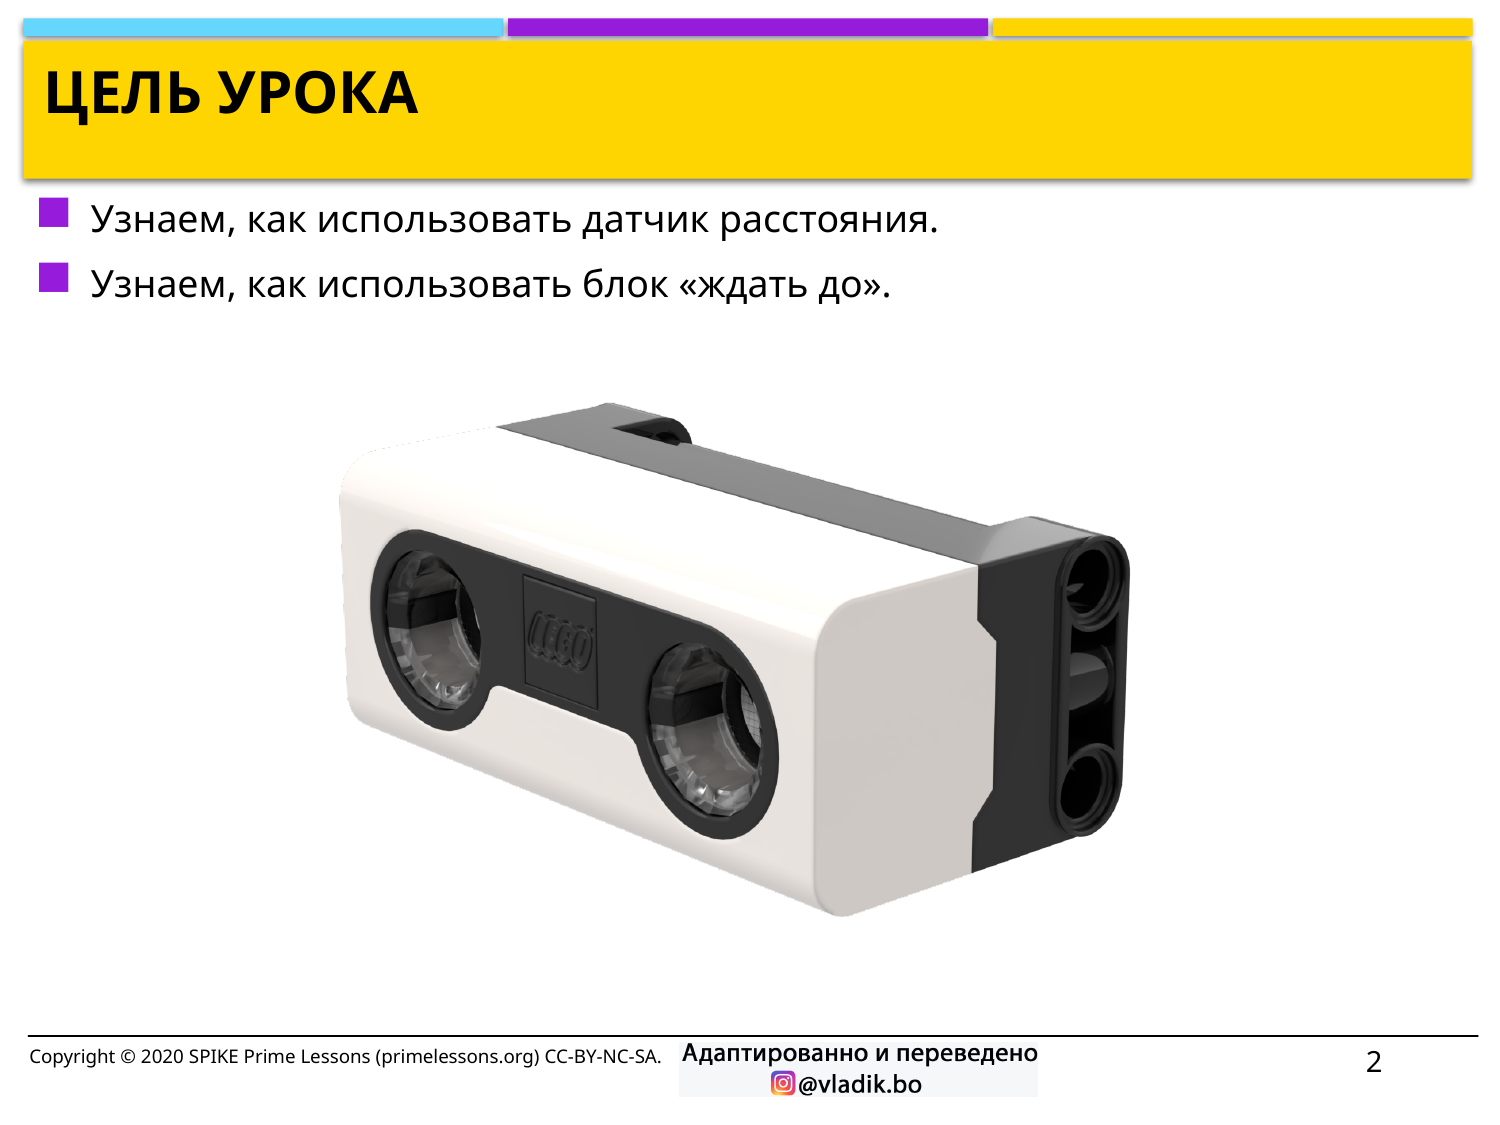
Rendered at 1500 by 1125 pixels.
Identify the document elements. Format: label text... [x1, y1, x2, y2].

title ЦЕЛЬ УРОКА [28, 48, 1464, 172]
list Узнаем, как использовать датчик расстояния. Узнаем, как использовать блок «ждать до». [25, 187, 1475, 583]
picture [318, 390, 1141, 936]
footer Copyright © 2020 SPIKE Prime Lessons (primelessons.org) CC-BY-NC-SA. [14, 1036, 1038, 1097]
picture [679, 1042, 1039, 1098]
slide_number 2 [1351, 1036, 1478, 1097]
